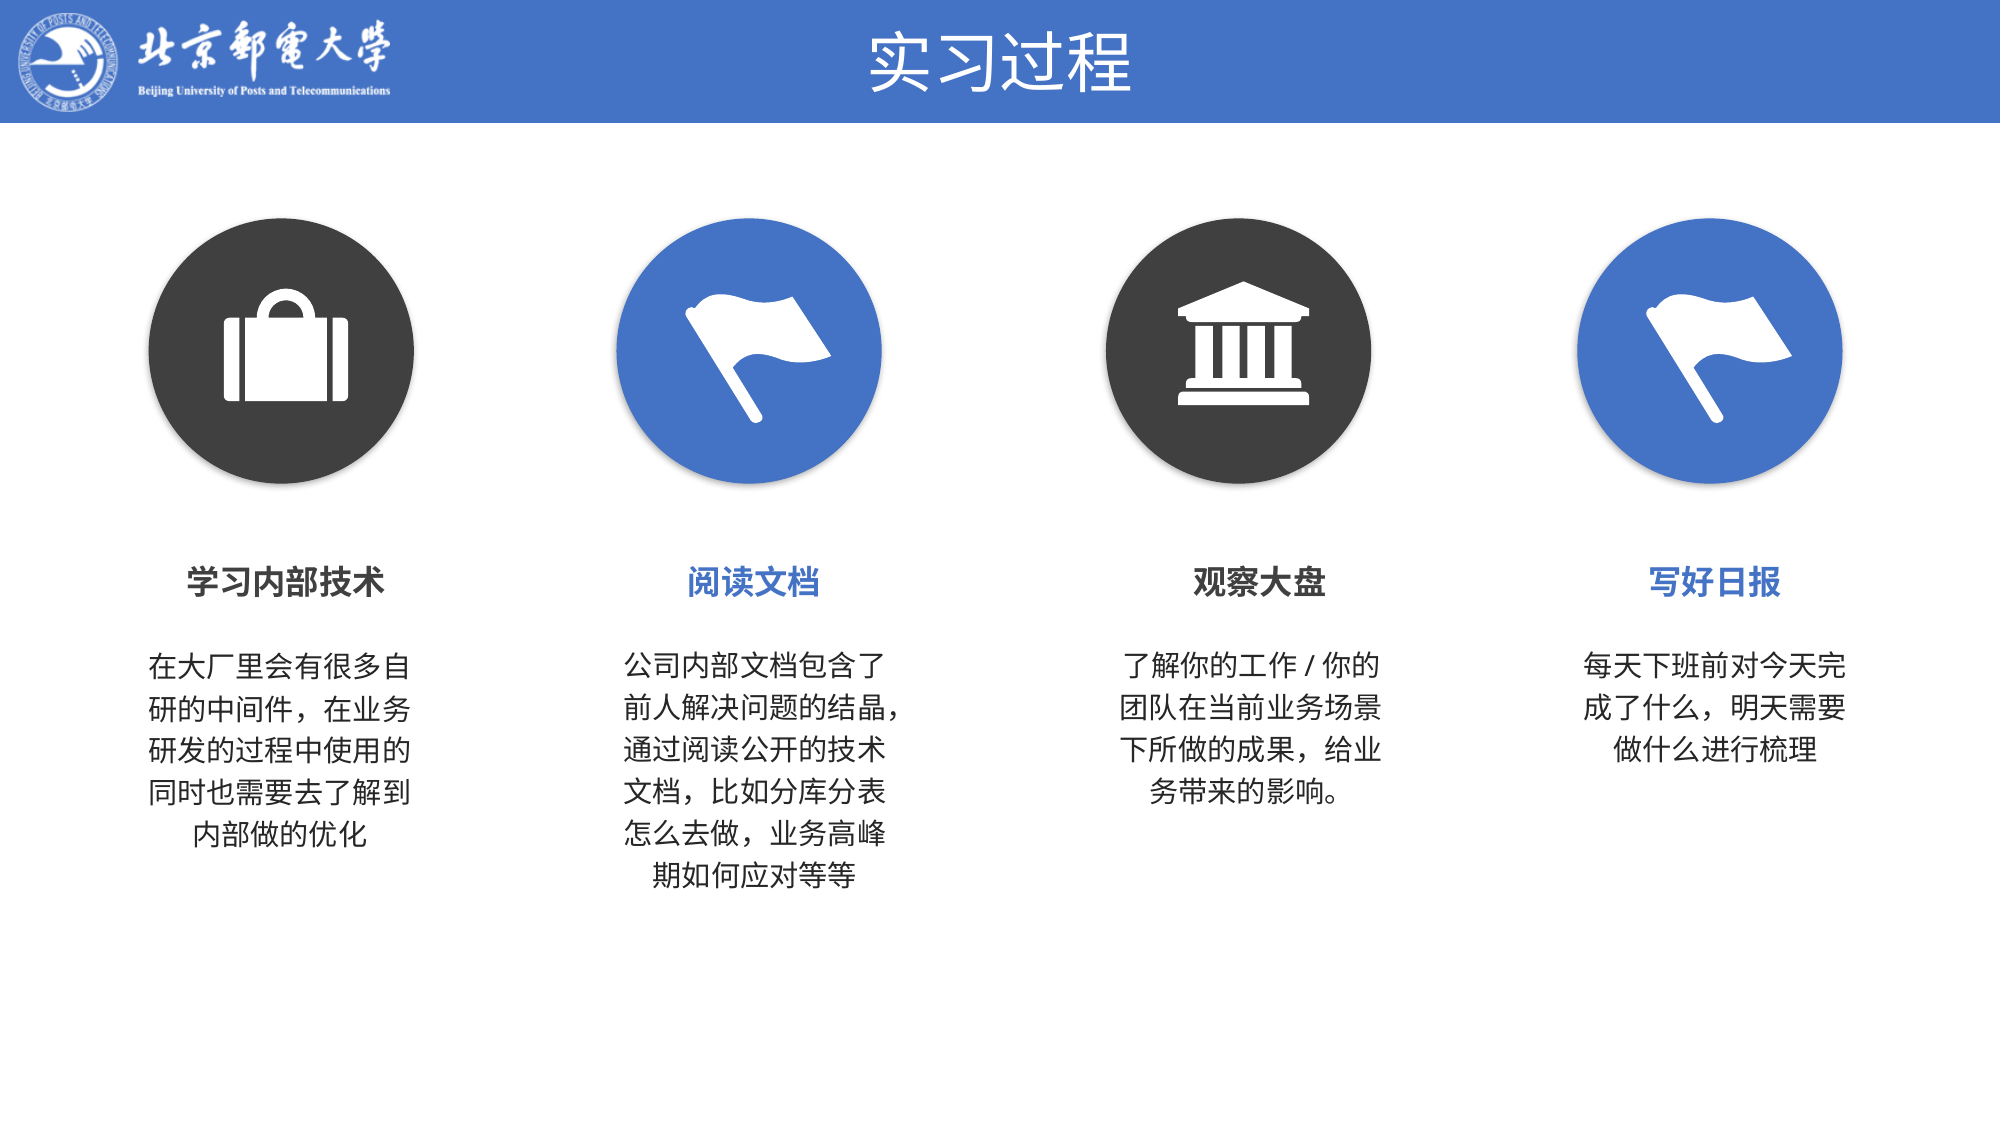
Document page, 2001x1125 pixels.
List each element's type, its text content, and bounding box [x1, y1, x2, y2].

text_box 写好日报 [1611, 553, 1820, 609]
text_box [1646, 294, 1793, 424]
text_box 了解你的工作/你的团队在当前业务场景下所做的成果，给业务带来的影响。 [1098, 632, 1405, 816]
text_box [245, 288, 327, 402]
picture [18, 13, 390, 112]
text_box [332, 317, 349, 402]
text_box [616, 218, 882, 484]
text_box 观察大盘 [1155, 554, 1365, 609]
text_box 学习内部技术 [160, 553, 412, 628]
text_box 公司内部文档包含了前人解决问题的结晶，通过阅读公开的技术文档，比如分库分表怎么去做，业务高峰期如何应对等等 [601, 632, 909, 942]
text_box [1178, 281, 1310, 323]
text_box 阅读文档 [650, 553, 859, 609]
text_box [685, 294, 832, 424]
text_box [1105, 218, 1372, 484]
text_box 实习过程 [698, 13, 1301, 109]
text_box 每天下班前对今天完成了什么，明天需要做什么进行梳理 [1562, 632, 1869, 774]
text_box [1577, 218, 1843, 484]
text_box [223, 317, 240, 402]
text_box [1185, 325, 1302, 388]
text_box [148, 218, 414, 484]
text_box [1178, 391, 1310, 406]
text_box [0, 0, 2000, 124]
text_box 在大厂里会有很多自研的中间件，在业务研发的过程中使用的同时也需要去了解到内部做的优化 [126, 634, 434, 901]
